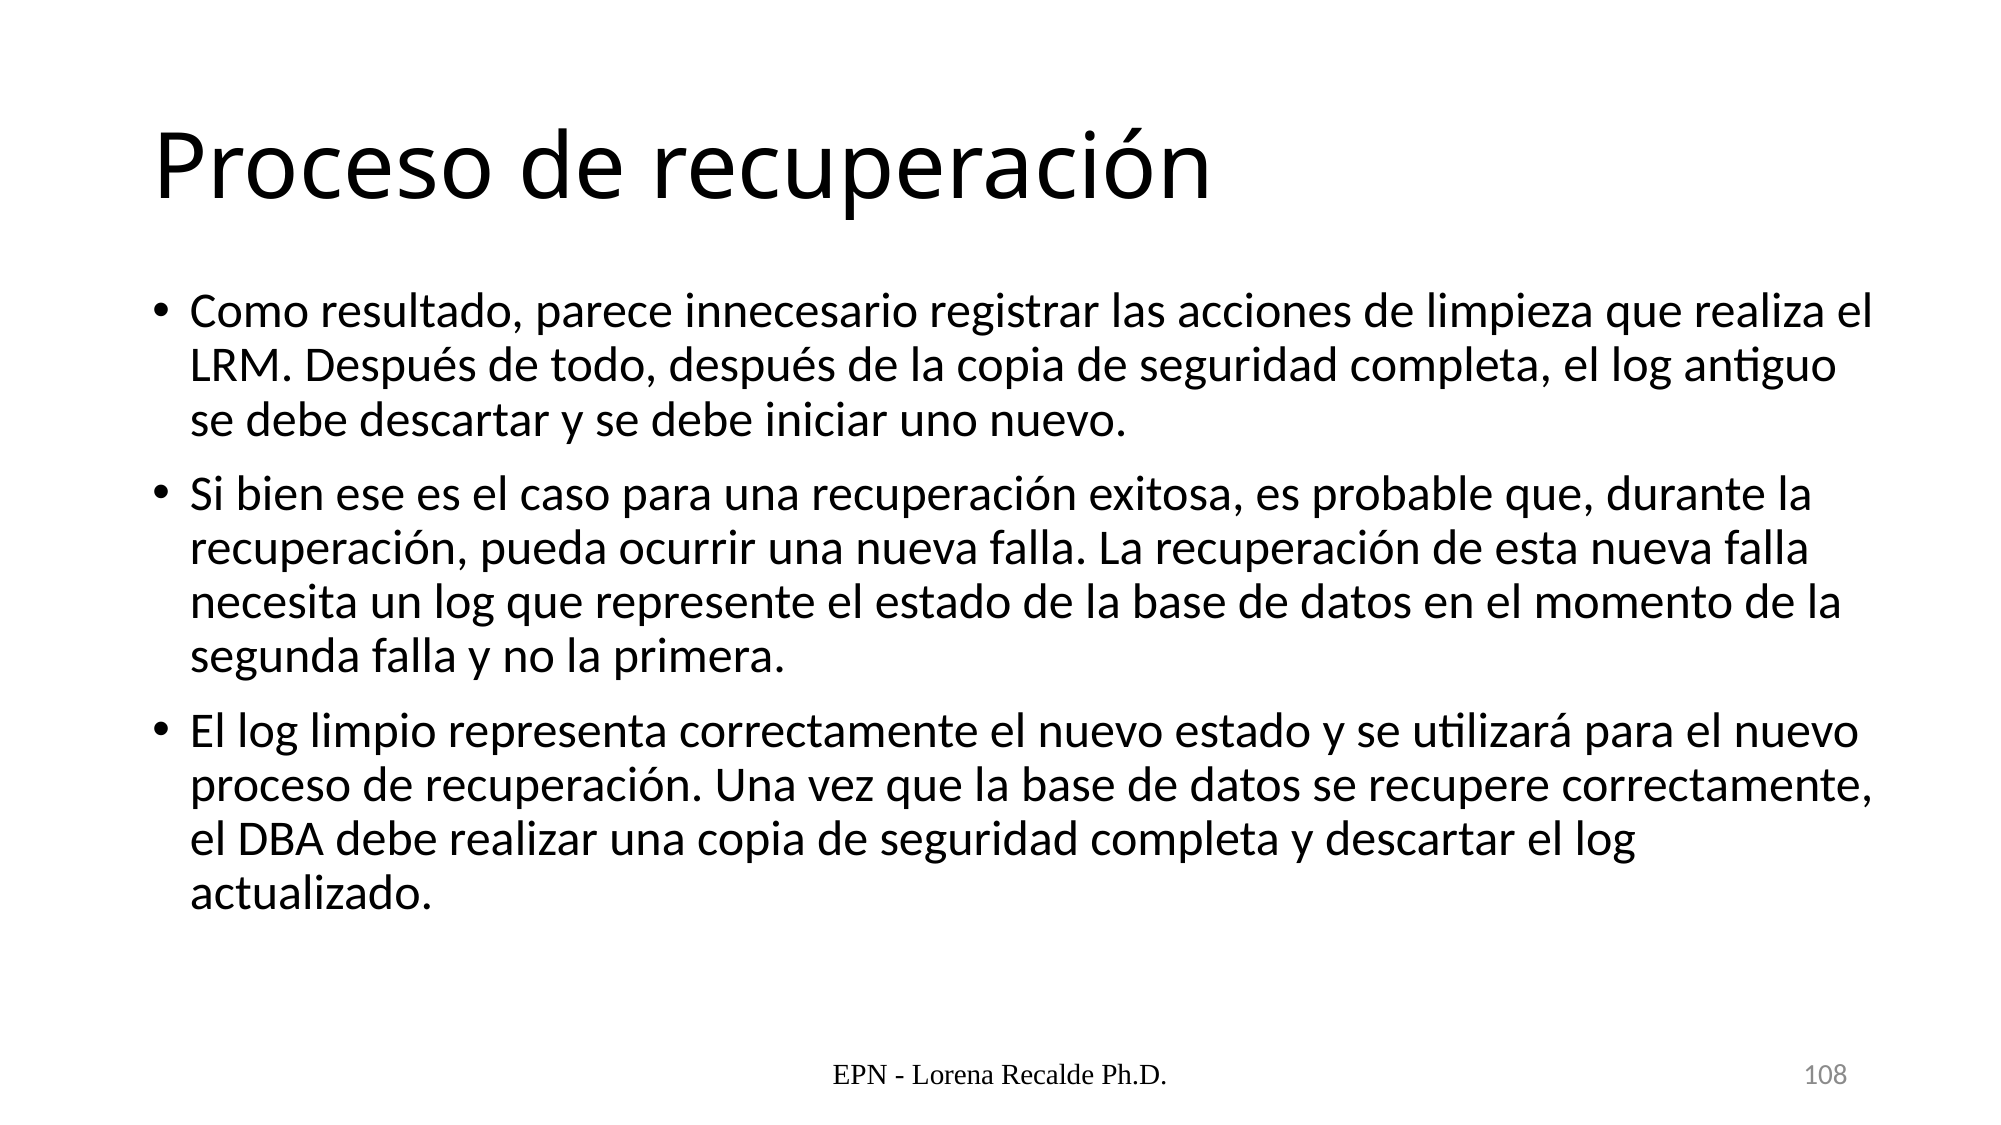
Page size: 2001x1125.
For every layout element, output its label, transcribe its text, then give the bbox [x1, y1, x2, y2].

slide_number 108 [1412, 1042, 1863, 1103]
title Proceso de recuperación [137, 59, 1863, 278]
footer EPN - Lorena Recalde Ph.D. [662, 1042, 1338, 1103]
list Como resultado, parece innecesario registrar las acciones de limpieza que realiza el LRM. Después de todo, después de la copia de seguridad completa, el log antiguo se debe descartar y se debe iniciar uno nuevo. Si bien ese es el caso para una recuperación exitosa, es probable que, durante la recuperación, pueda ocurrir una nueva falla. La recuperación de esta nueva falla necesita un log que represente el estado de la base de datos en el momento de la segunda falla y no la primera. El log limpio representa correctamente el nuevo estado y se utilizará para el nuevo proceso de recuperación. Una vez que la base de datos se recupere correctamente, el DBA debe realizar una copia de seguridad completa y descartar el log actualizado. [137, 277, 1902, 1043]
